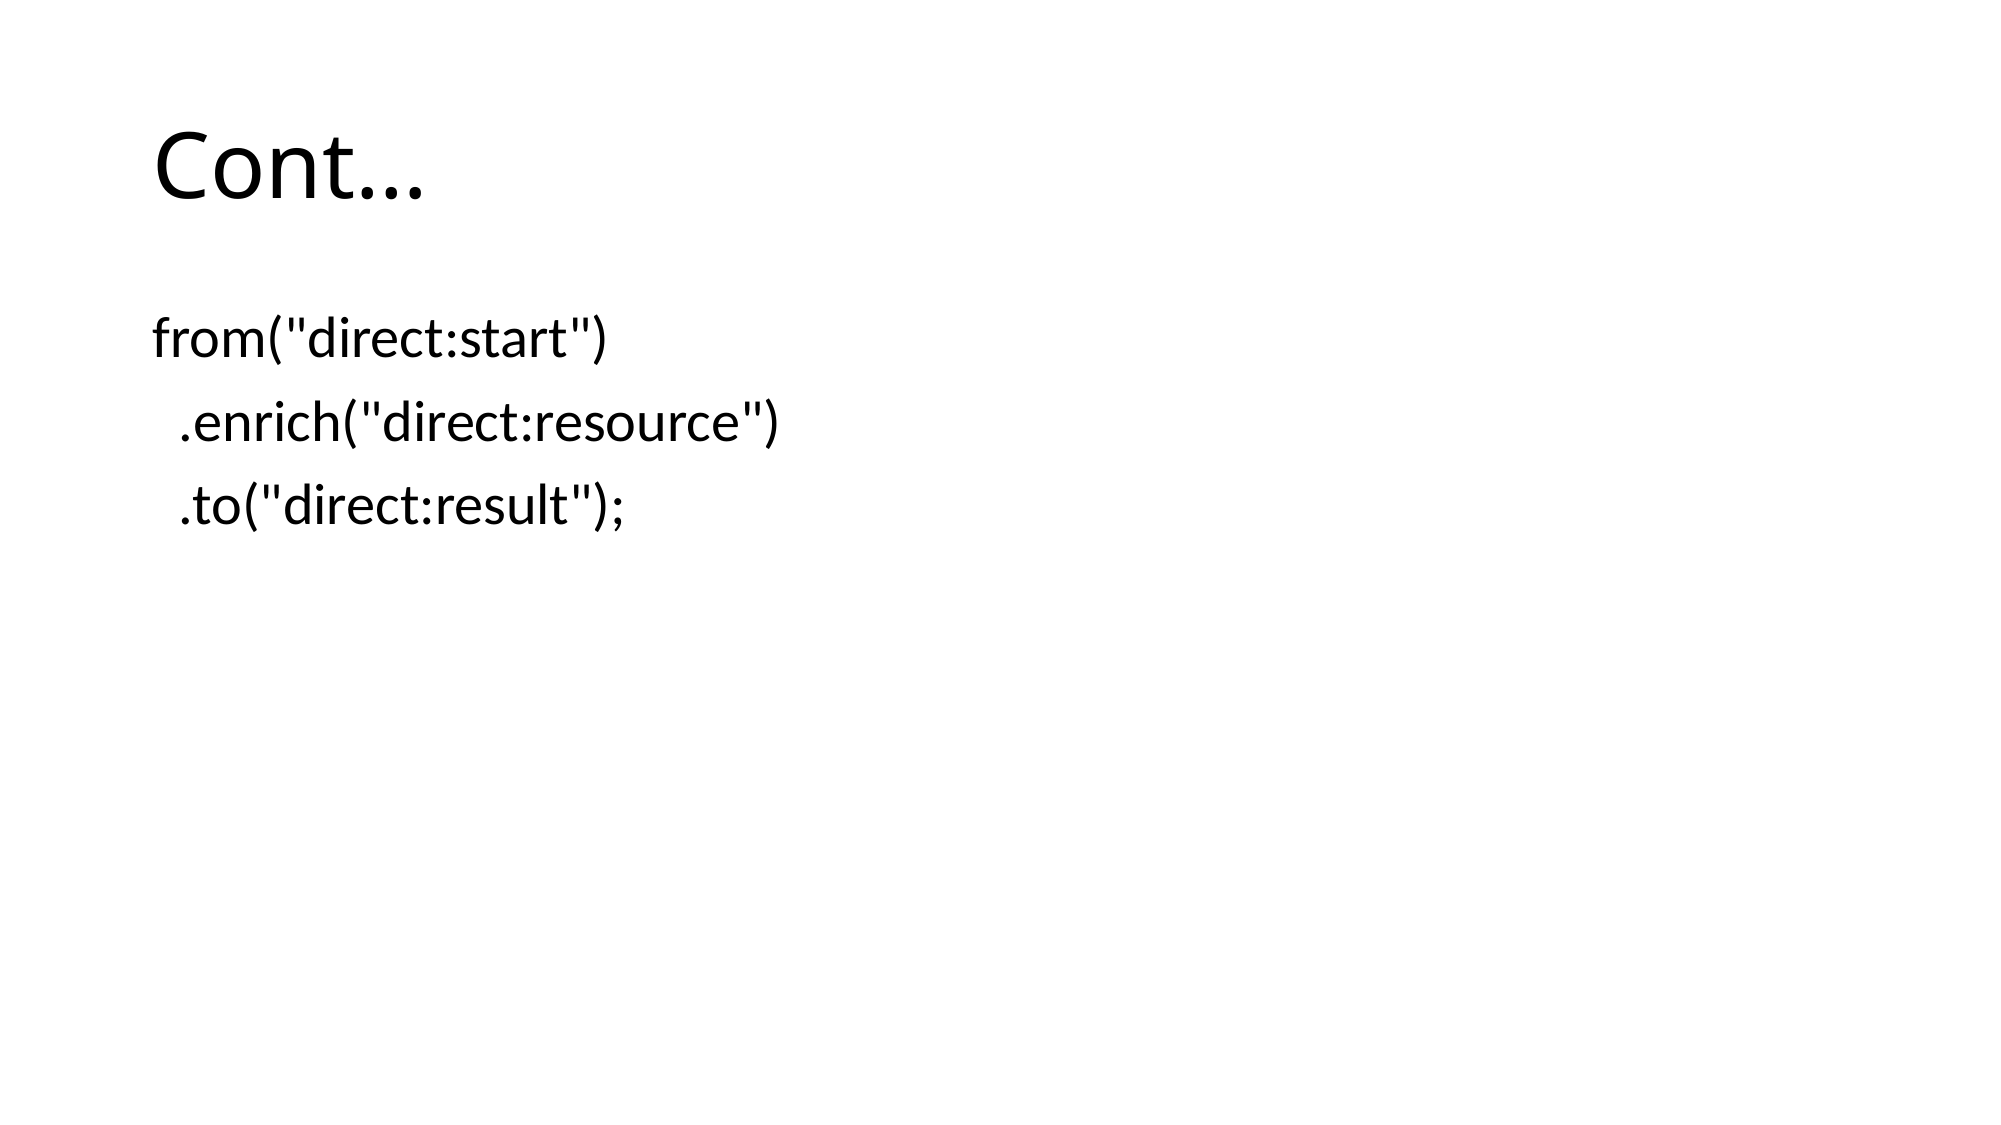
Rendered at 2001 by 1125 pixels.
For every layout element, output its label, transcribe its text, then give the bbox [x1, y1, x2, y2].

title Cont… [137, 59, 1863, 278]
list from("direct:start") .enrich("direct:resource") .to("direct:result"); [137, 299, 1863, 1014]
